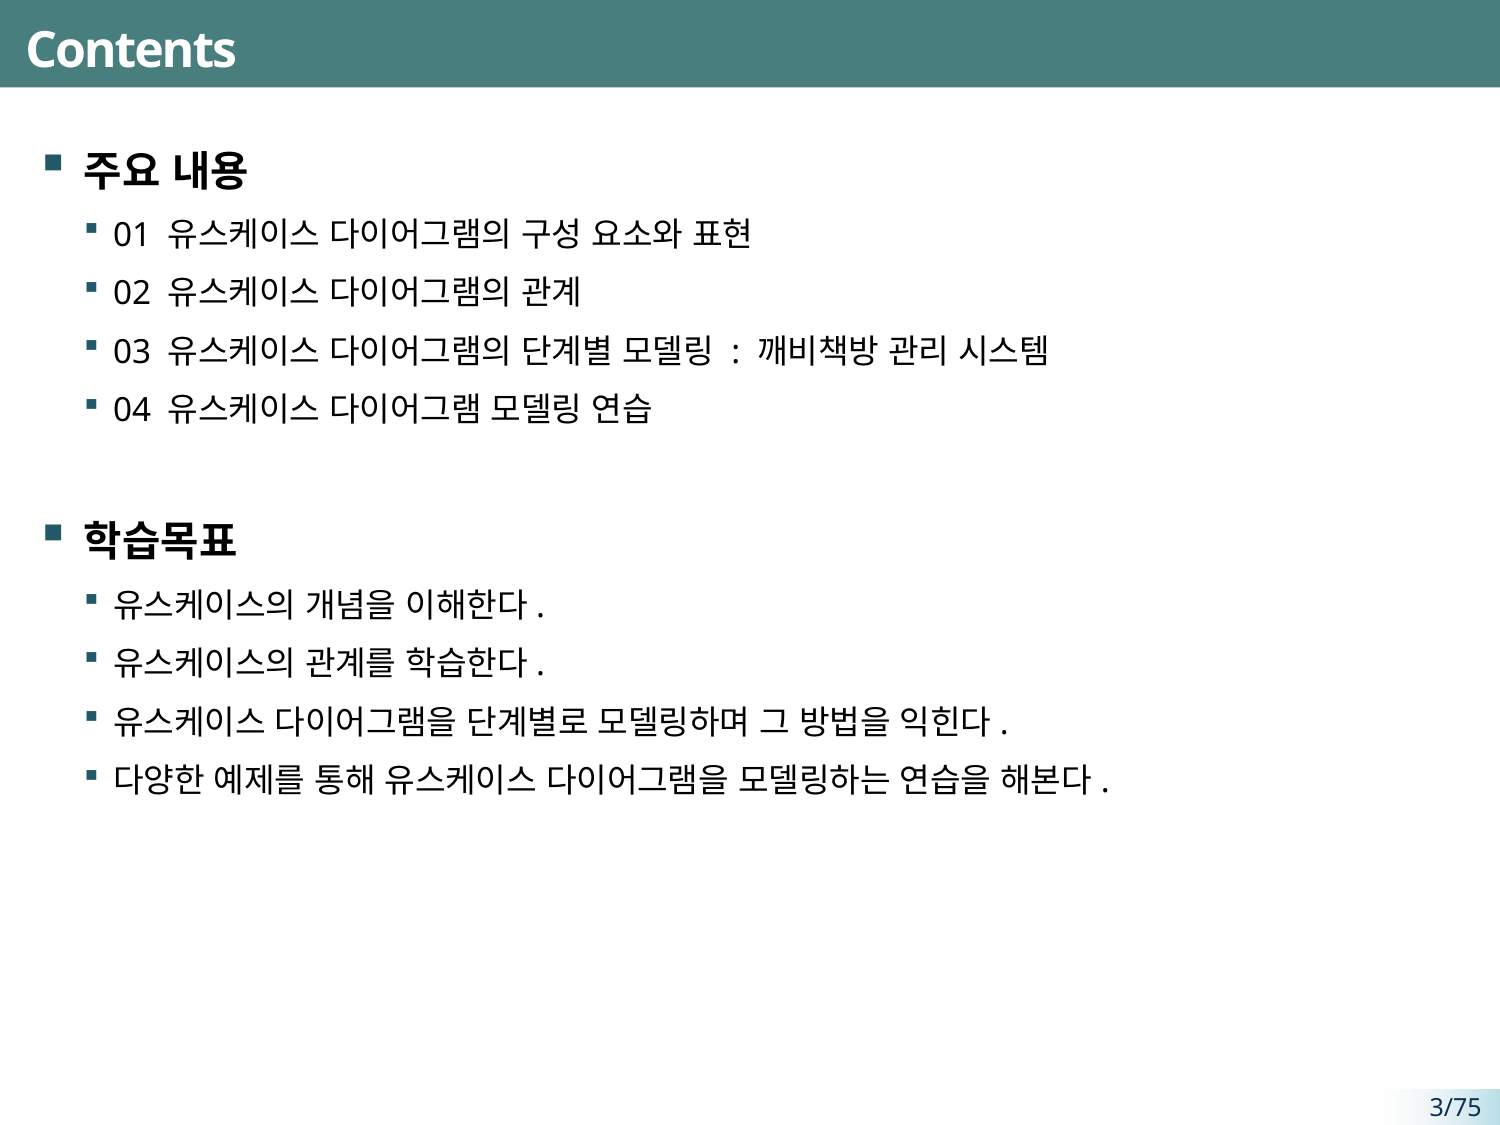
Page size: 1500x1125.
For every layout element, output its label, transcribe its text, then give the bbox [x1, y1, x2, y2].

list 주요 내용 01 유스케이스 다이어그램의 구성 요소와 표현 02 유스케이스 다이어그램의 관계 03 유스케이스 다이어그램의 단계별 모델링 : 깨비책방 관리 시스템 04 유스케이스 다이어그램 모델링 연습 학습목표 유스케이스의 개념을 이해한다. 유스케이스의 관계를 학습한다. 유스케이스 다이어그램을 단계별로 모델링하며 그 방법을 익힌다. 다양한 예제를 통해 유스케이스 다이어그램을 모델링하는 연습을 해본다. [10, 126, 1481, 1057]
title Contents [10, 8, 1288, 87]
